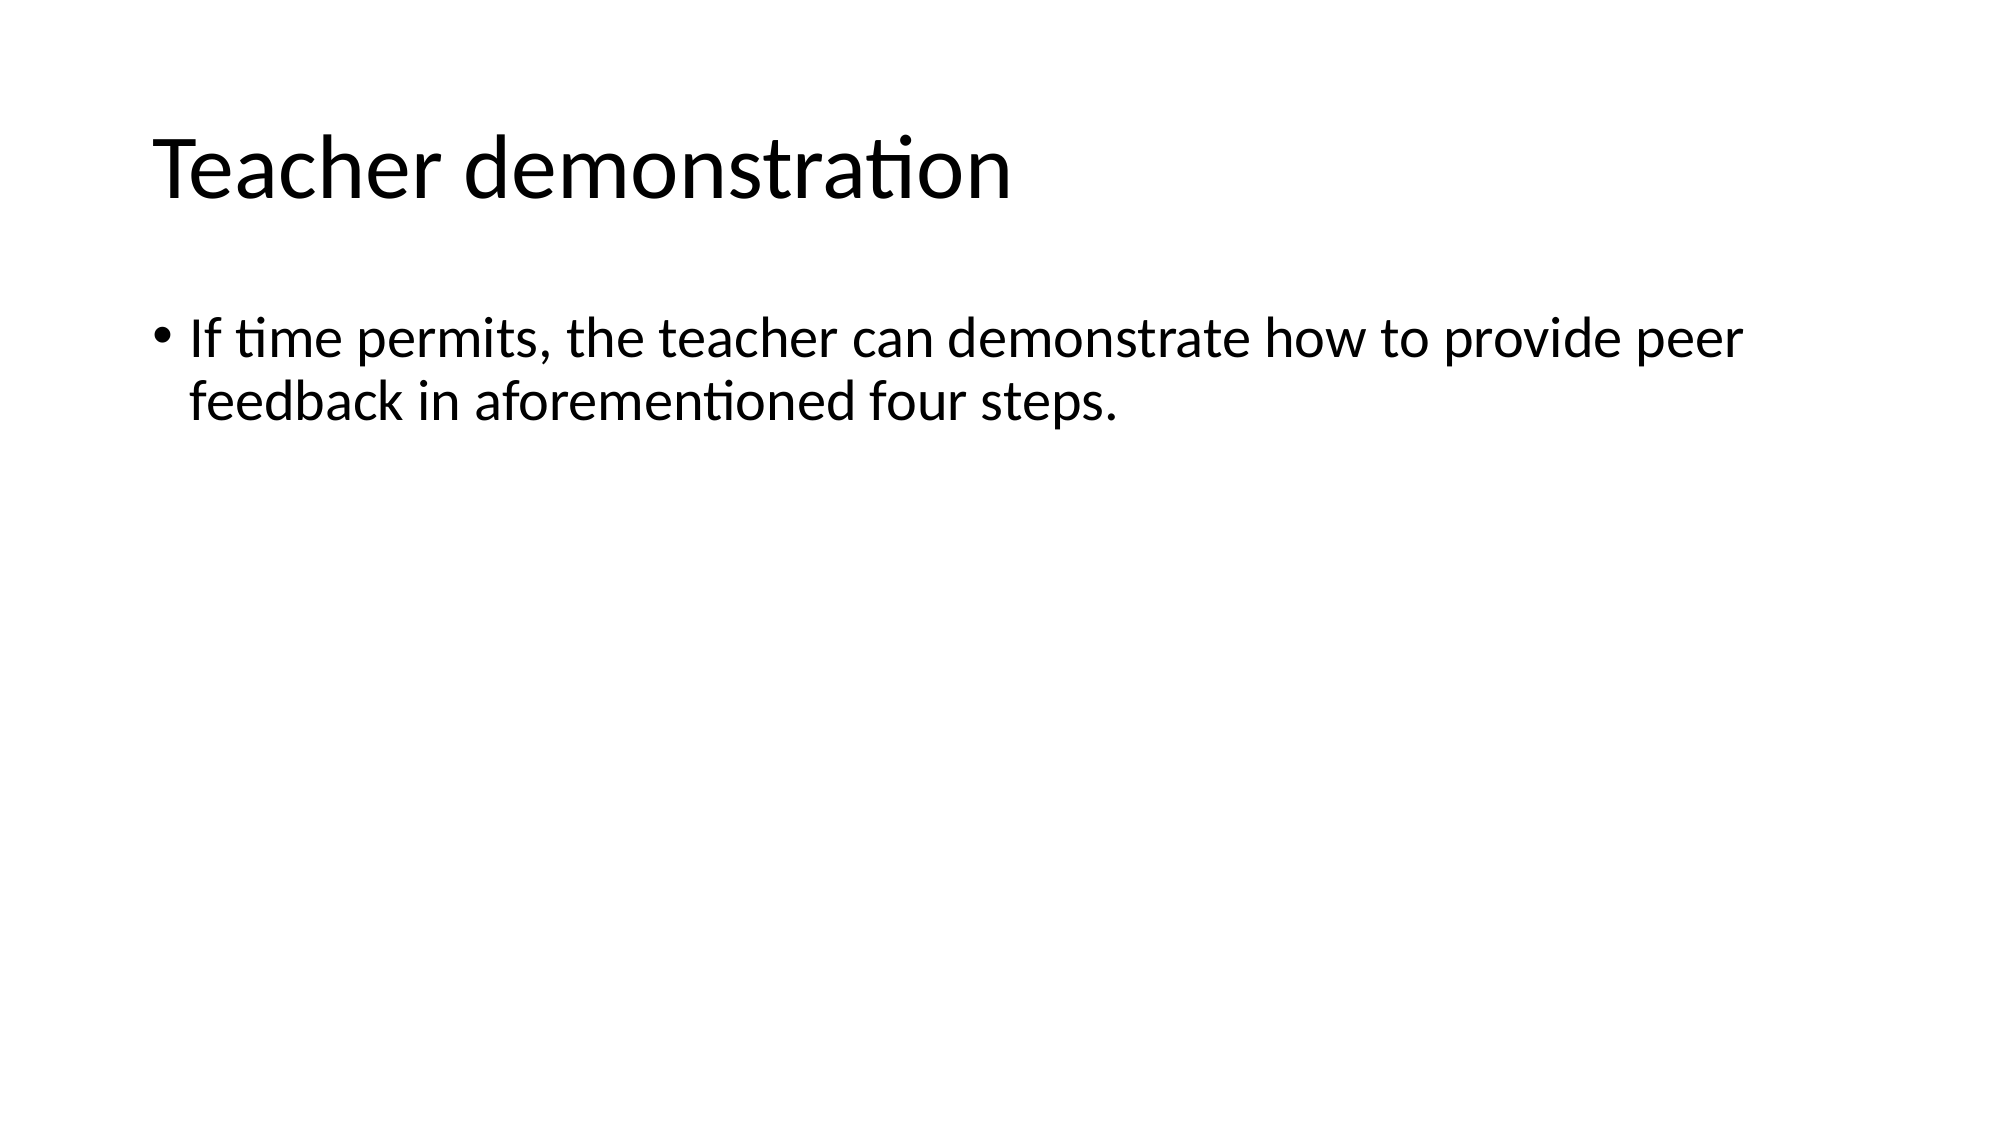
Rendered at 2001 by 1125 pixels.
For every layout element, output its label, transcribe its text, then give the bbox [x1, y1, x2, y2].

title Teacher demonstration [137, 59, 1863, 278]
list If time permits, the teacher can demonstrate how to provide peer feedback in aforementioned four steps. [137, 299, 1863, 1014]
